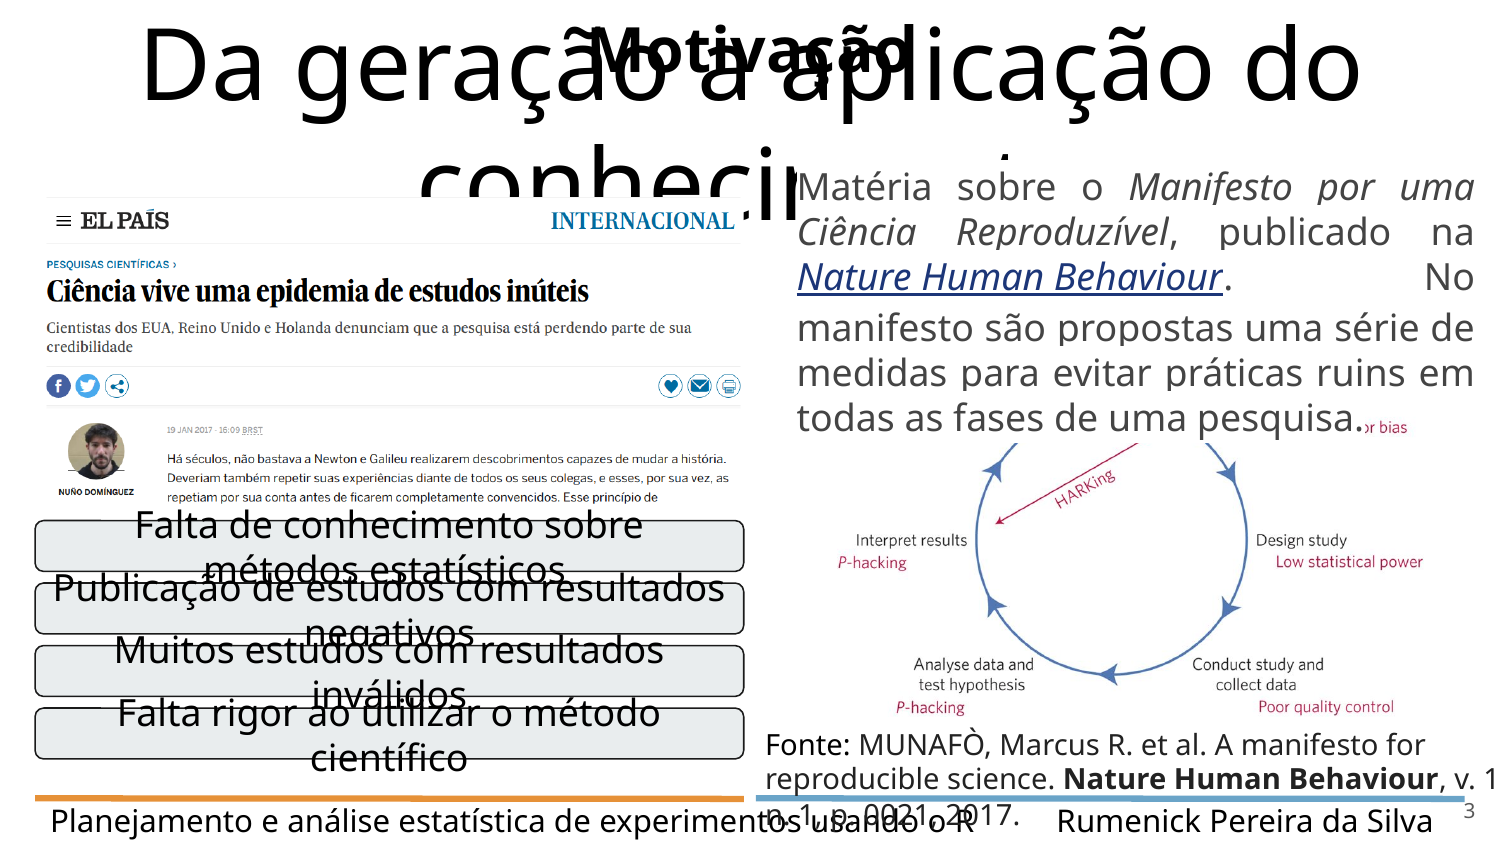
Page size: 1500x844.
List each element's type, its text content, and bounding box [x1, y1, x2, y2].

text_box Matéria sobre o Manifesto por uma Ciência Reproduzível, publicado na Nature Human Behaviour. No manifesto são propostas uma série de medidas para evitar práticas ruins em todas as fases de uma pesquisa. [781, 147, 1491, 409]
text_box Planejamento e análise estatística de experimentos usando o R Rumenick Pereira da Silva e-mail: rumenickps@gmail.com [35, 785, 1400, 844]
text_box Muitos estudos com resultados inválidos [35, 645, 744, 697]
text_box Falta de conhecimento sobre métodos estatísticos [35, 520, 744, 572]
text_box Publicação de estudos com resultados negativos [35, 582, 744, 634]
text_box Motivação [0, 0, 1500, 96]
text_box Fonte: MUNAFÒ, Marcus R. et al. A manifesto for reproducible science. Nature Human Behaviour, v. 1, n. 1, p. 0021, 2017. [750, 710, 1500, 786]
picture [34, 197, 744, 509]
picture [837, 376, 1424, 717]
text_box Falta rigor ao utilizar o método científico [35, 708, 744, 759]
slide_number ‹#› [1400, 786, 1491, 844]
text_box Da geração a aplicação do conhecimento [4, 72, 1500, 168]
